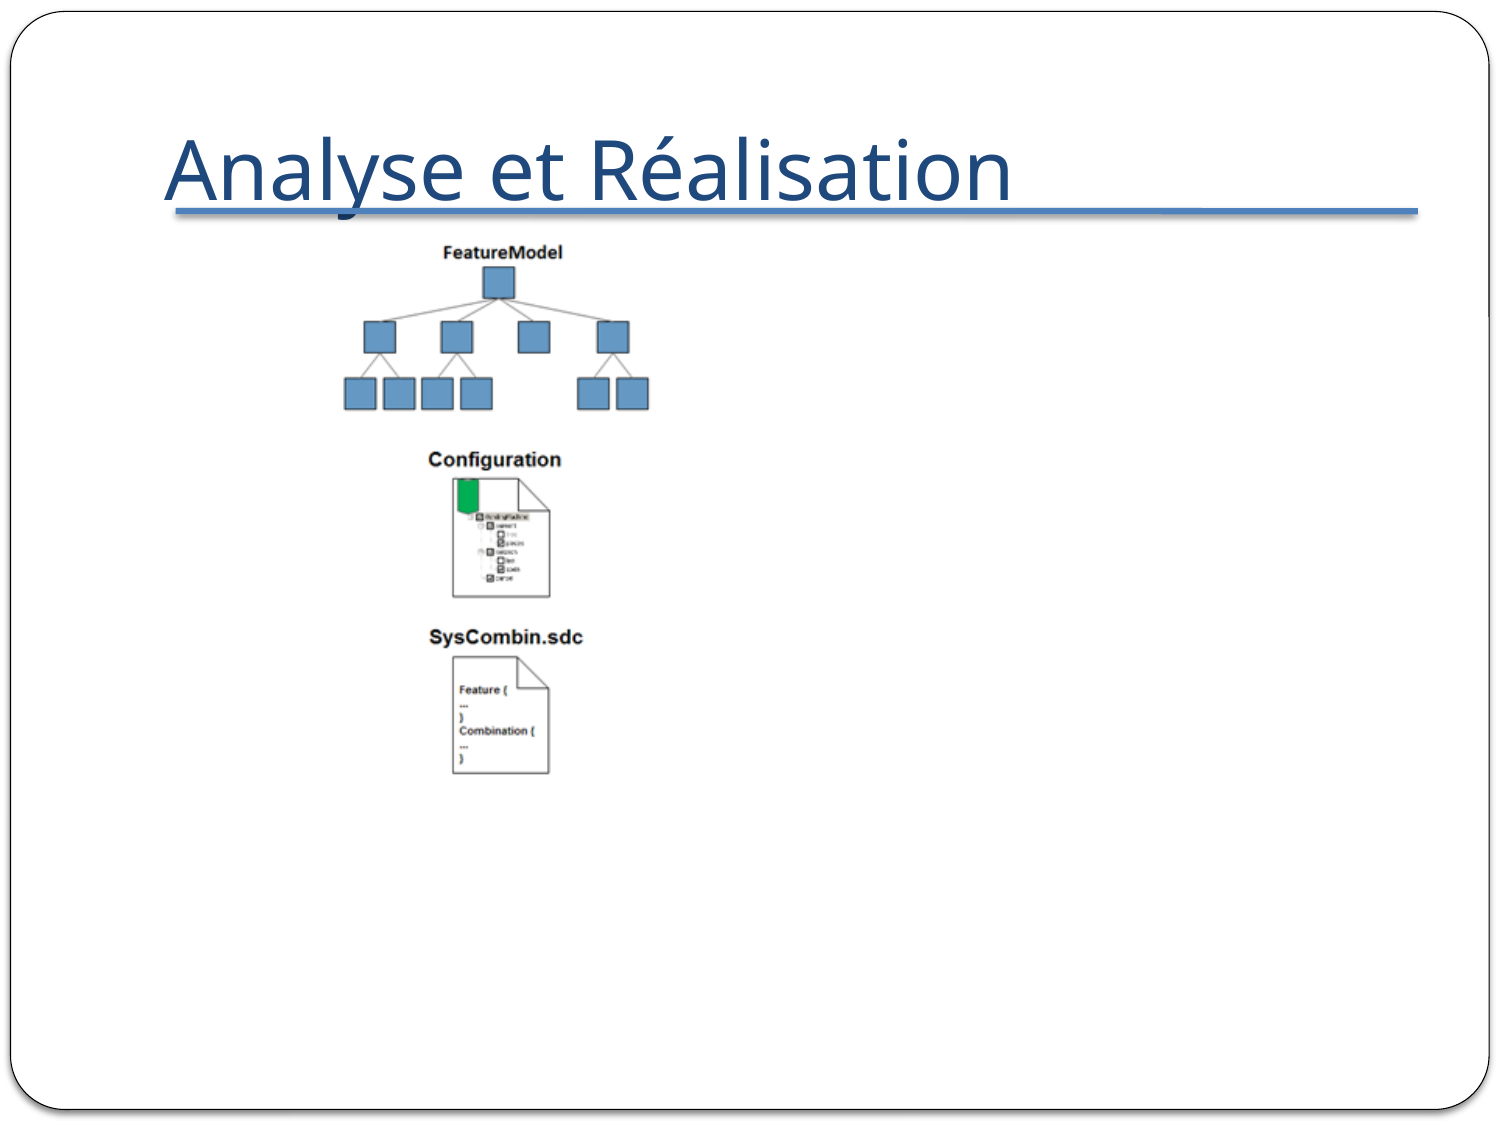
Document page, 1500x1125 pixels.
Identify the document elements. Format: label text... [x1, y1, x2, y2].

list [342, 237, 1233, 988]
title Analyse et Réalisation [150, 45, 1425, 233]
